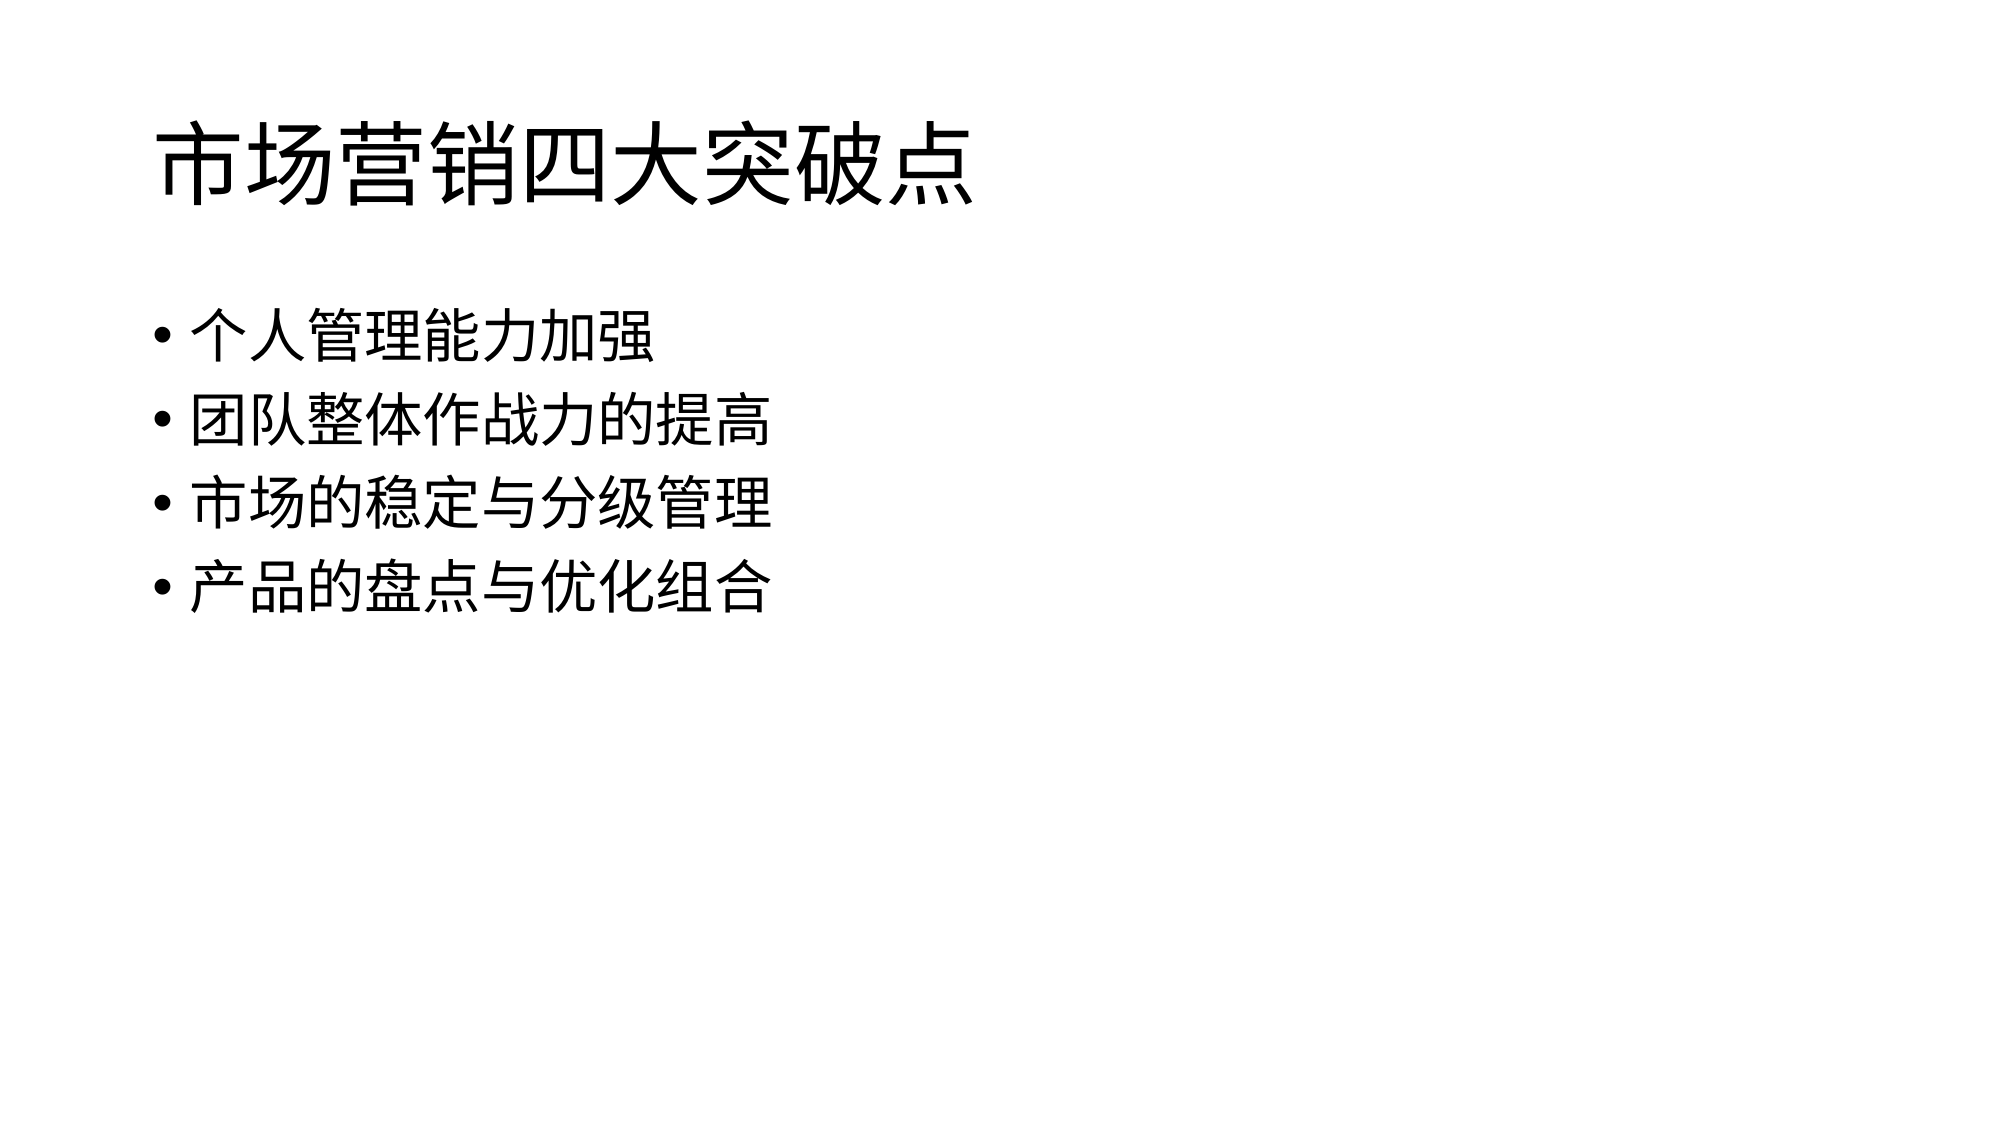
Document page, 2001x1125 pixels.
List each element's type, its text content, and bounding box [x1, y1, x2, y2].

title 市场营销四大突破点 [137, 59, 1863, 278]
list 个人管理能力加强 团队整体作战力的提高 市场的稳定与分级管理 产品的盘点与优化组合 [137, 299, 1863, 1014]
